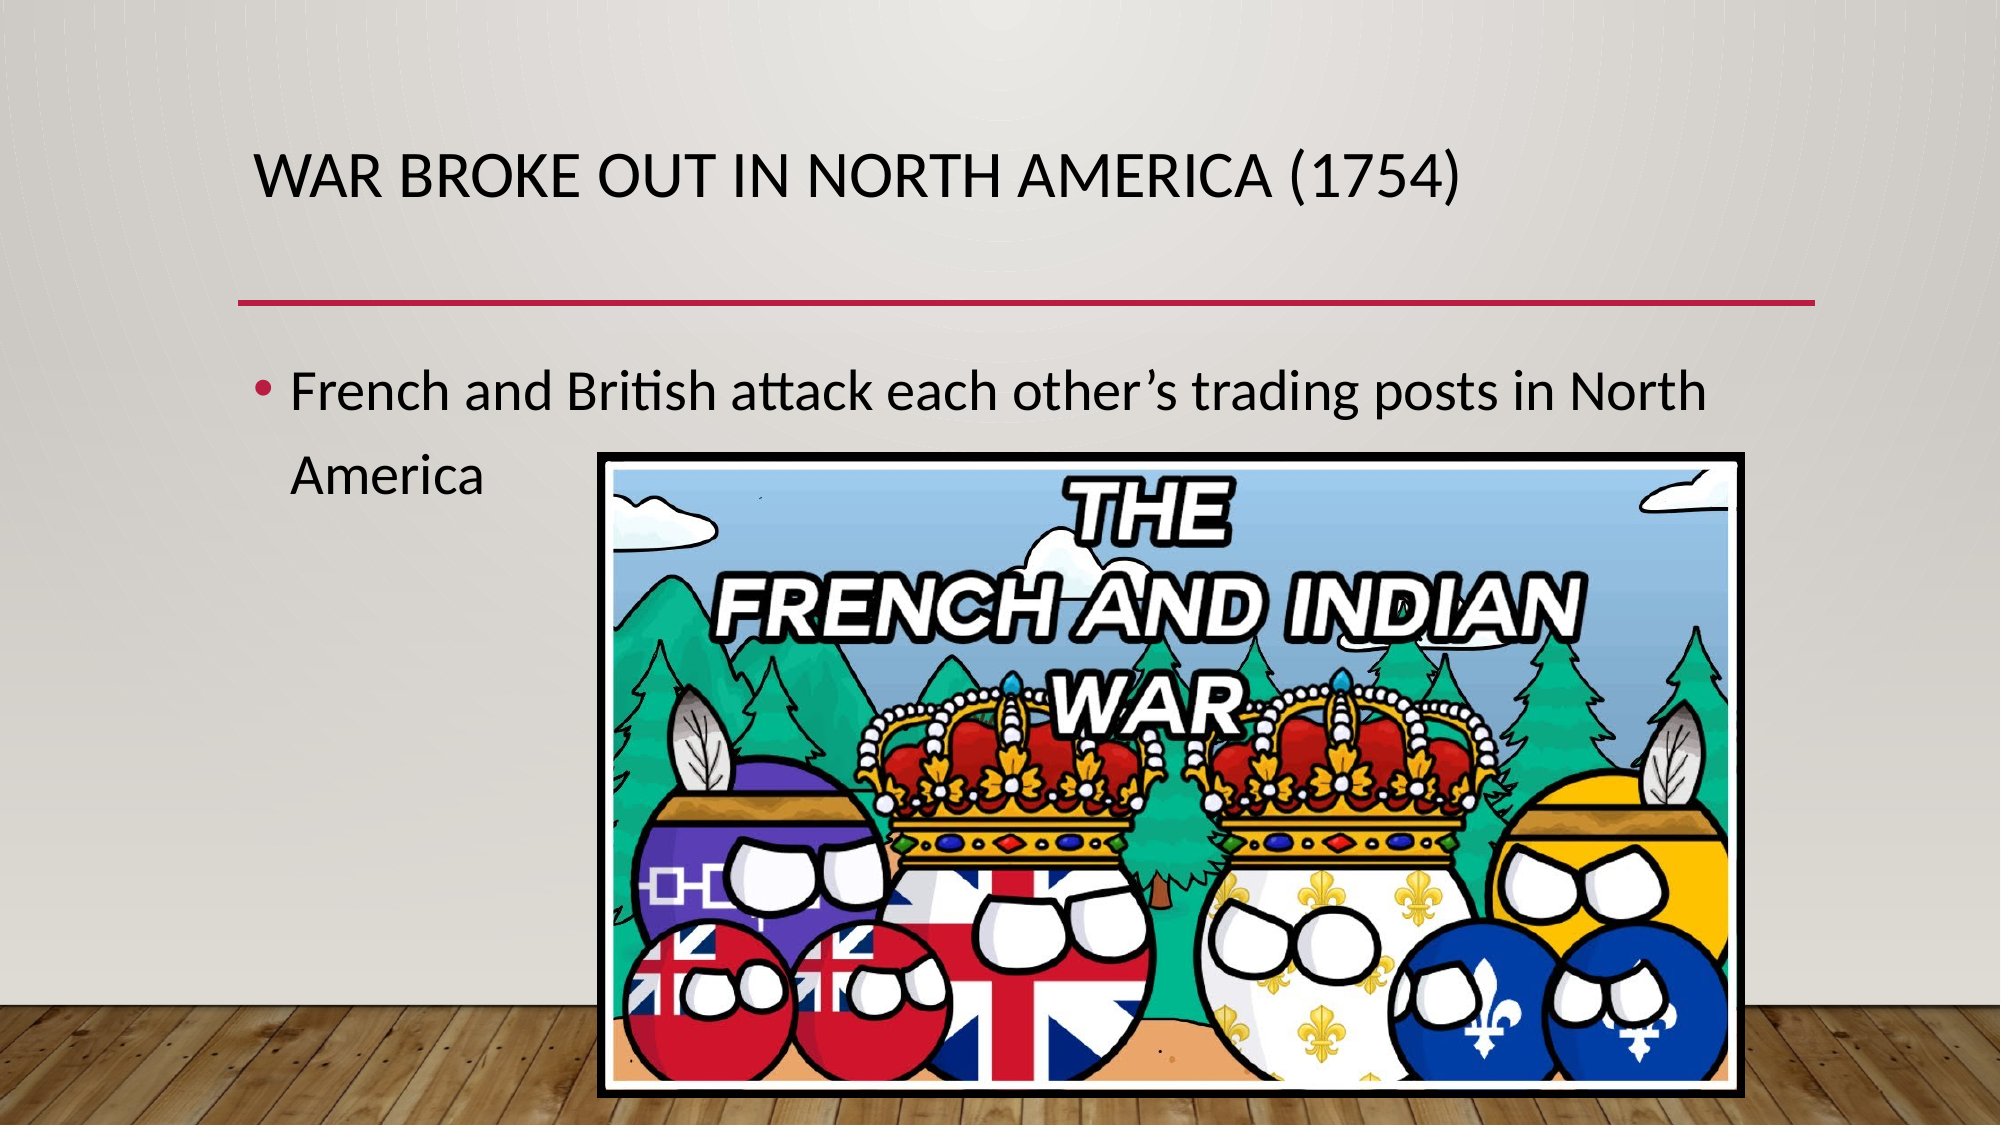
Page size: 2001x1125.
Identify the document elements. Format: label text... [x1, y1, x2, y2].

picture [0, 451, 2000, 1125]
title War broke out in North America (1754) [238, 131, 1814, 305]
list French and British attack each other’s trading posts in North America [238, 330, 1814, 897]
